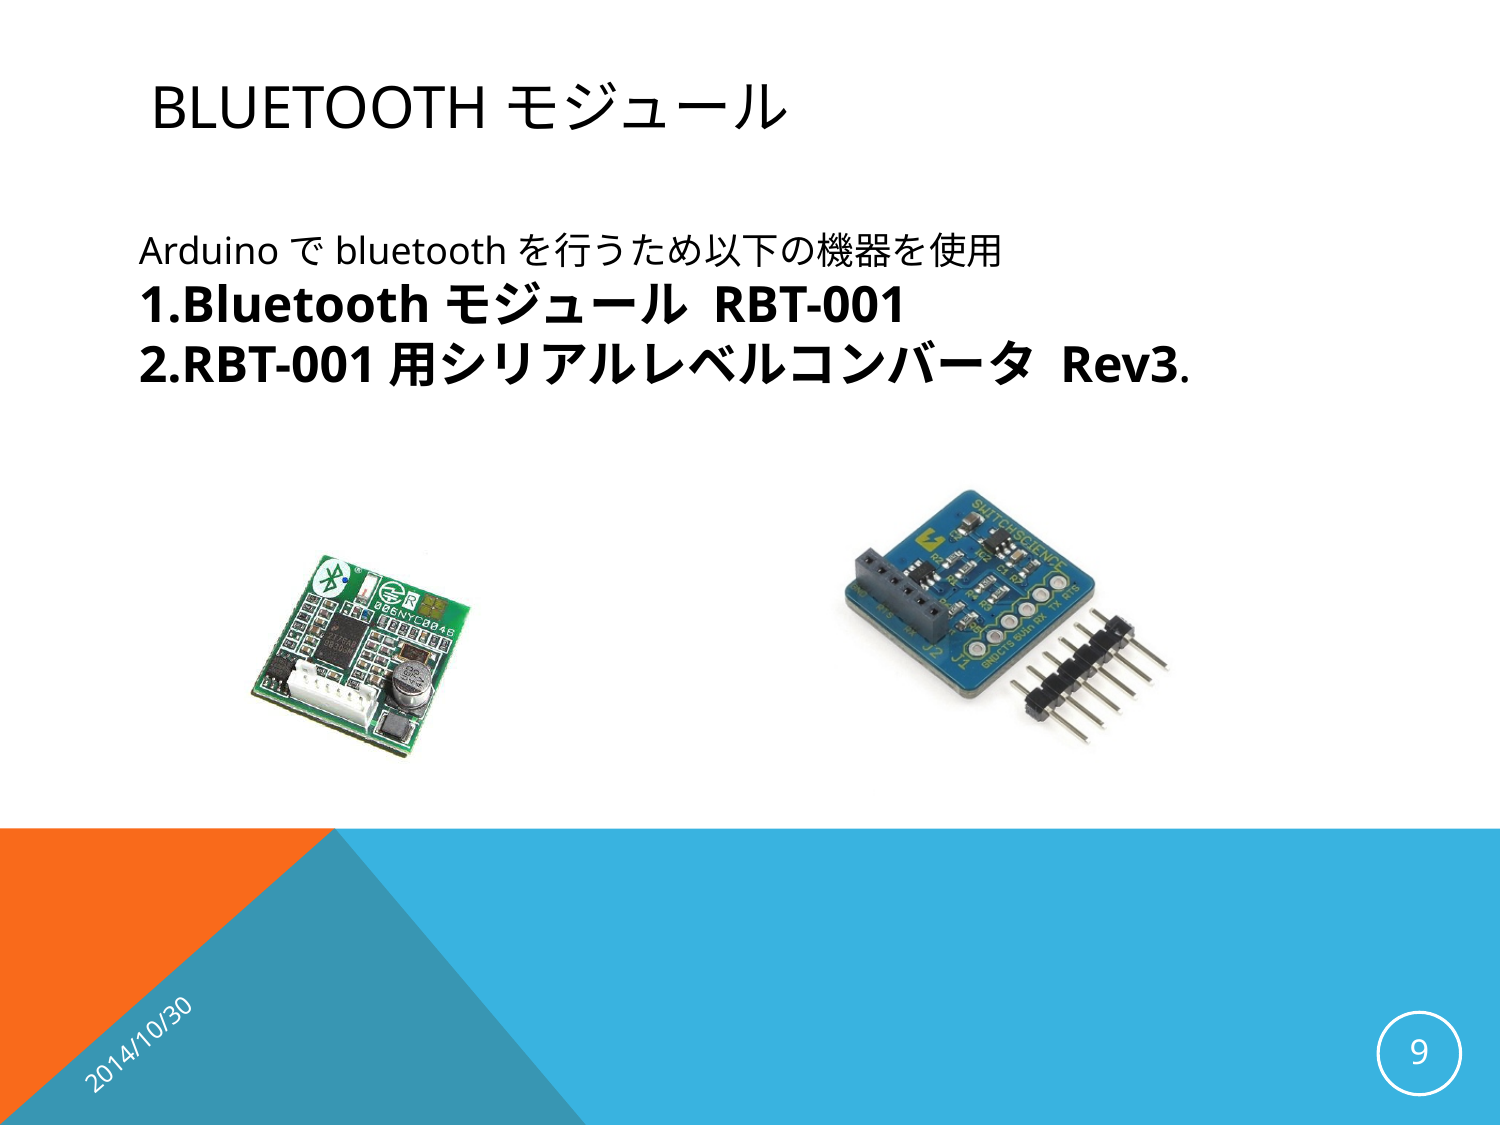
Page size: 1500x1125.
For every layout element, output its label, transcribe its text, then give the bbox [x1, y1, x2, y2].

title Bluetoothモジュール [135, 60, 1369, 150]
text_box Arduinoでbluetoothを行うため以下の機器を使用 1.Bluetoothモジュール RBT-001 2.RBT-001用シリアルレベルコンバータ Rev3. [123, 219, 1235, 460]
picture [808, 420, 1201, 813]
slide_number 9 [1376, 1010, 1463, 1097]
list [111, 538, 609, 776]
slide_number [65, 849, 357, 1109]
